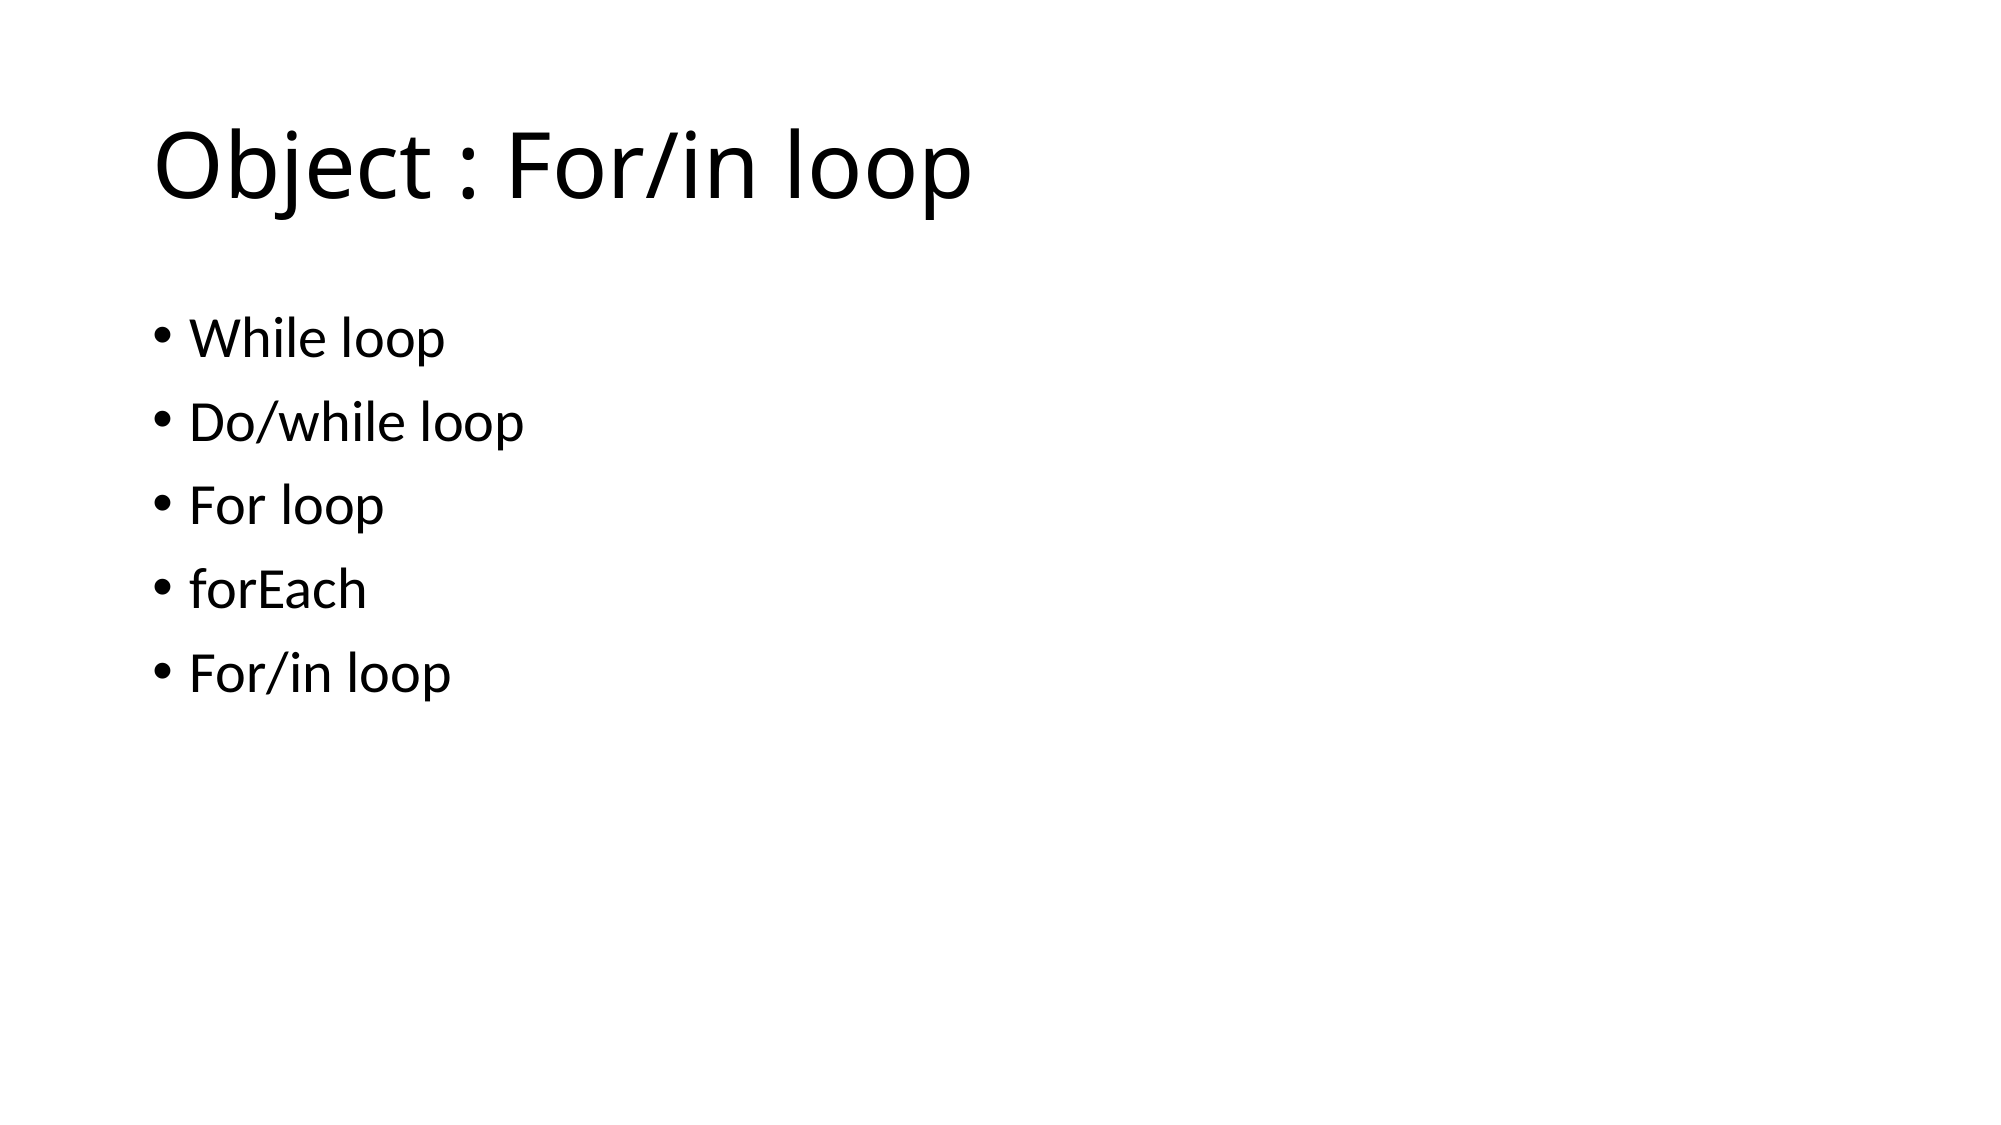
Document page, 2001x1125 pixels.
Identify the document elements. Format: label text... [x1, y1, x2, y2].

list While loop Do/while loop For loop forEach For/in loop [137, 299, 1863, 1014]
title Object : For/in loop [137, 59, 1863, 278]
